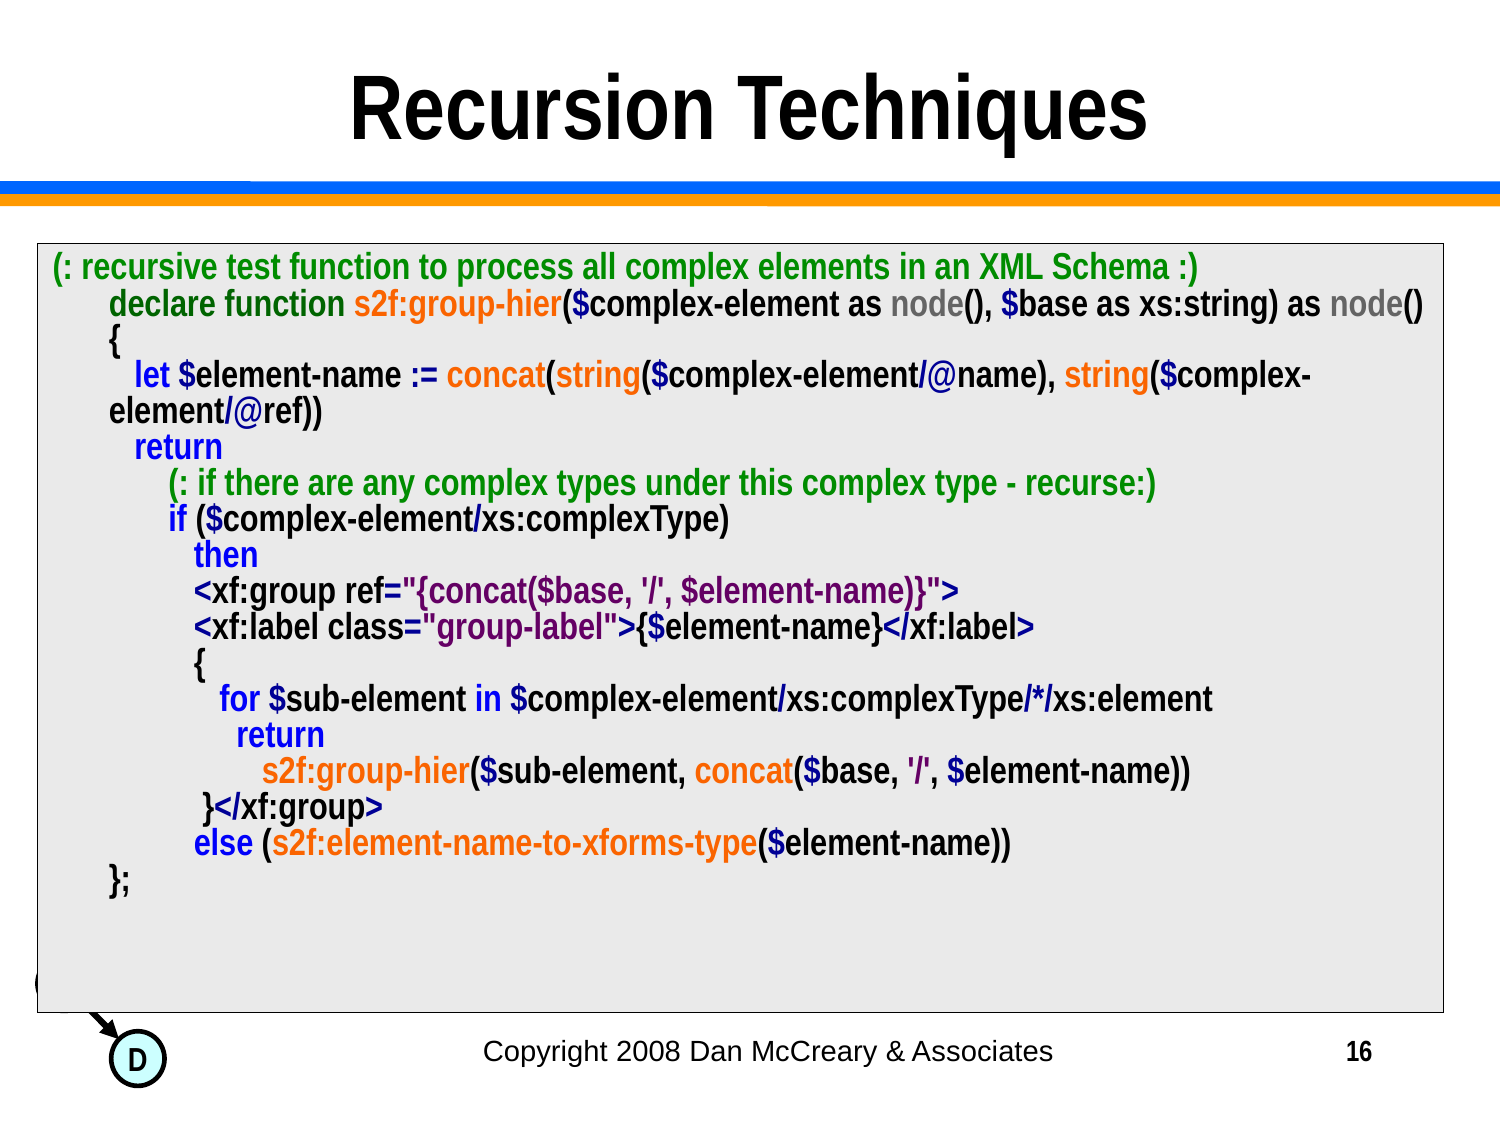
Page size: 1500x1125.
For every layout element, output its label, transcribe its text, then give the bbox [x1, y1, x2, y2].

slide_number 16 [1074, 1025, 1388, 1100]
footer Copyright 2008 Dan McCreary & Associates [425, 1025, 1074, 1100]
title Recursion Techniques [112, 18, 1388, 188]
slide_number [112, 1025, 425, 1100]
list (: recursive test function to process all complex elements in an XML Schema :) declare function s2f:group-hier($complex-element as node(), $base as xs:string) as node() { let $element-name := concat(string($complex-element/@name), string($complex-element/@ref)) return (: if there are any complex types under this complex type - recurse:) if ($complex-element/xs:complexType) then <xf:group ref="{concat($base, '/', $element-name)}"> <xf:label class="group-label">{$element-name}</xf:label> { for $sub-element in $complex-element/xs:complexType/*/xs:element return s2f:group-hier($sub-element, concat($base, '/', $element-name)) }</xf:group> else (s2f:element-name-to-xforms-type($element-name)) }; [37, 243, 1444, 1013]
